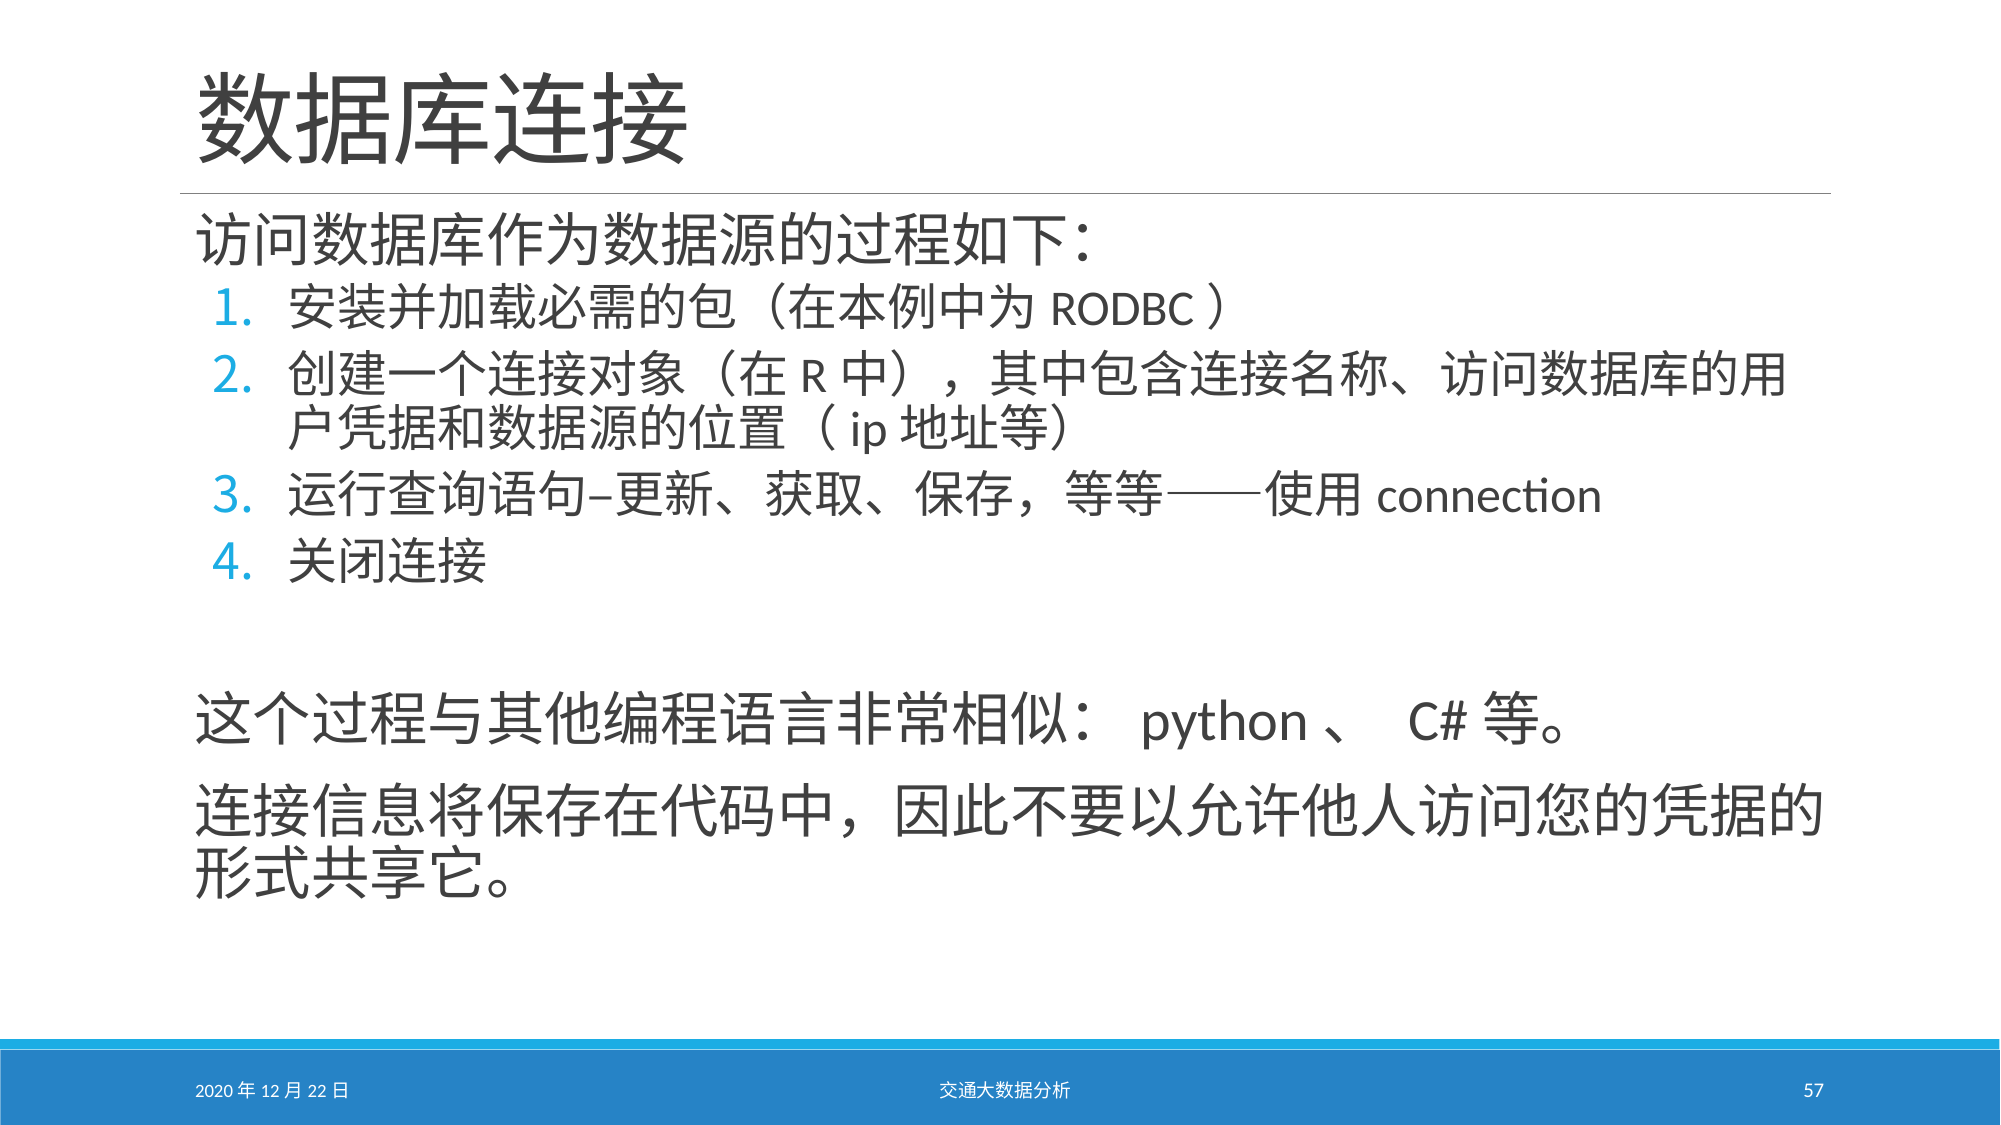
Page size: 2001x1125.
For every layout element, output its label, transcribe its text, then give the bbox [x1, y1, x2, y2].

footer 交通大数据分析 [609, 1059, 1401, 1120]
title 数据库连接 [179, 20, 1830, 185]
slide_number 57 [1624, 1059, 1840, 1120]
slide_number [179, 1059, 586, 1120]
list 访问数据库作为数据源的过程如下： 安装并加载必需的包（在本例中为RODBC） 创建一个连接对象（在R中），其中包含连接名称、访问数据库的用户凭据和数据源的位置（ip地址等） 运行查询语句–更新、获取、保存，等等——使用connection 关闭连接 这个过程与其他编程语言非常相似：python、 C#等。 连接信息将保存在代码中，因此不要以允许他人访问您的凭据的形式共享它。 [179, 203, 1830, 1034]
